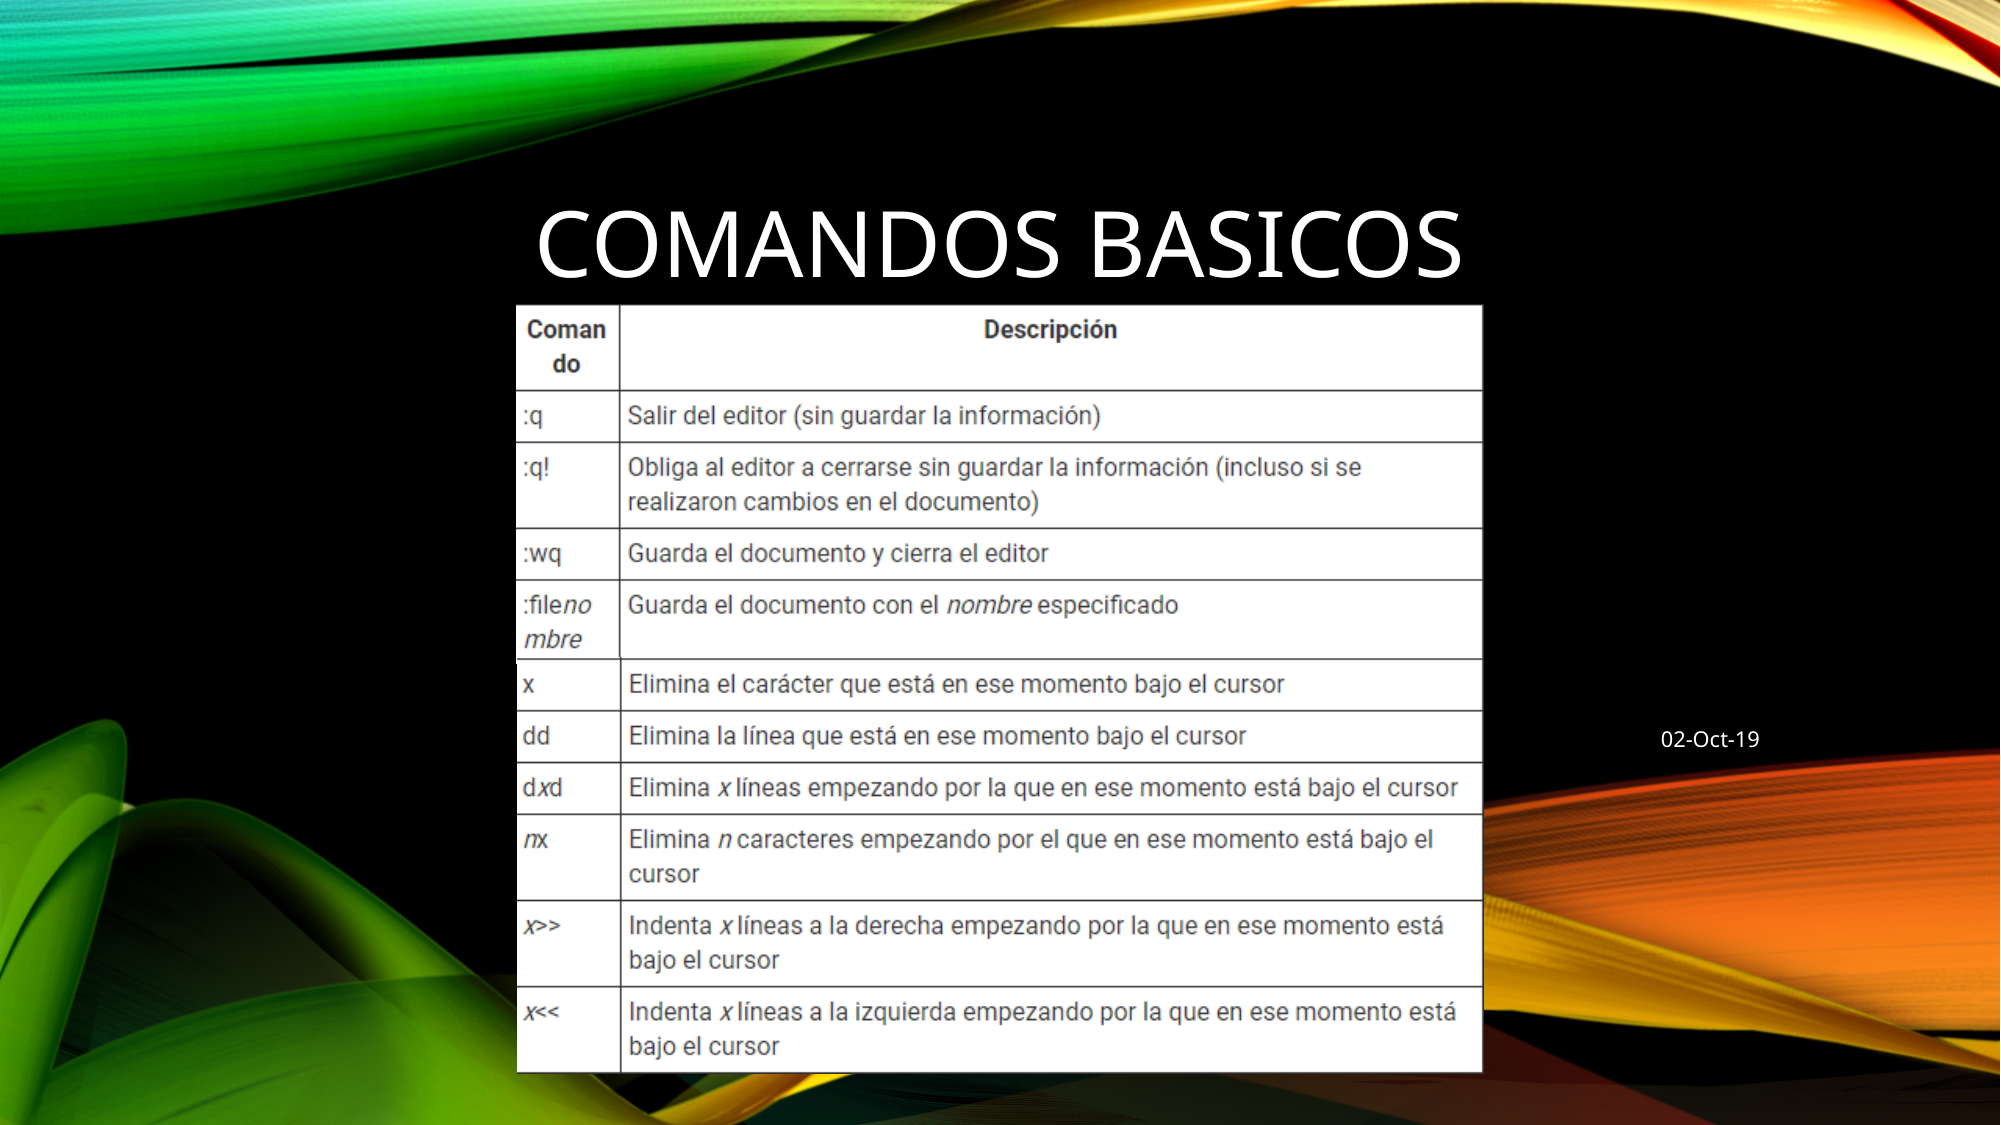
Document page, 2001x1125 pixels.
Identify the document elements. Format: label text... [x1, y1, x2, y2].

picture [0, 304, 2000, 1125]
title COMANDOS BASICOS [225, 152, 1775, 305]
slide_number 02-Oct-19 [1484, 707, 1775, 770]
picture [0, 0, 2000, 237]
